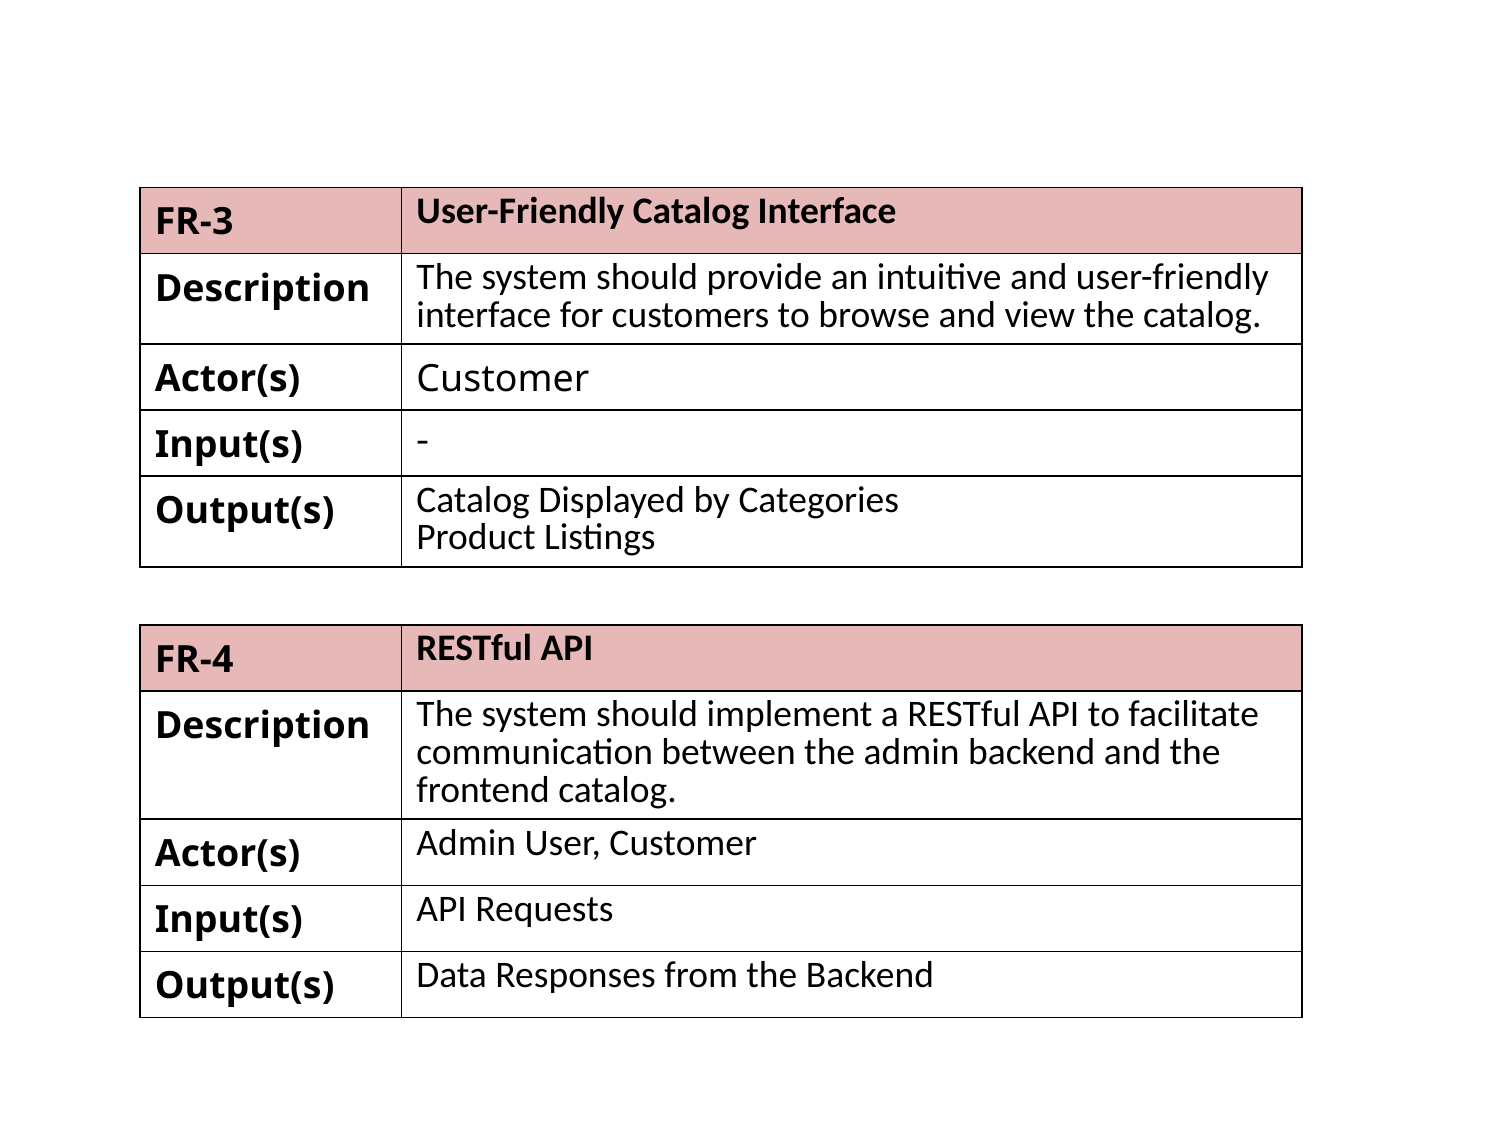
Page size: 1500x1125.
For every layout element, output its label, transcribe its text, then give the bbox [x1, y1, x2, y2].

table_cell The system should implement a RESTful API to facilitate communication between the admin backend and the frontend catalog. [402, 692, 1301, 818]
table_cell Description [141, 692, 401, 818]
table_cell Description [141, 254, 401, 343]
table_cell Input(s) [141, 411, 401, 475]
table_cell Input(s) [141, 886, 401, 951]
table_cell The system should provide an intuitive and user-friendly interface for customers to browse and view the catalog. [402, 254, 1301, 343]
table_cell Output(s) [141, 952, 401, 1017]
table_cell API Requests [402, 886, 1301, 951]
table_header FR-4 [141, 626, 401, 690]
table_cell Output(s) [141, 477, 401, 566]
table_cell Data Responses from the Backend [402, 952, 1301, 1017]
table_cell - [402, 411, 1301, 475]
table_cell Actor(s) [141, 820, 401, 885]
table_header FR-3 [141, 188, 401, 253]
table_cell Customer [402, 345, 1301, 409]
table_header User-Friendly Catalog Interface [402, 188, 1301, 253]
table_cell Actor(s) [141, 345, 401, 409]
table_cell Catalog Displayed by Categories Product Listings [402, 477, 1301, 566]
table_cell Admin User, Customer [402, 820, 1301, 885]
table_header RESTful API [402, 626, 1301, 690]
